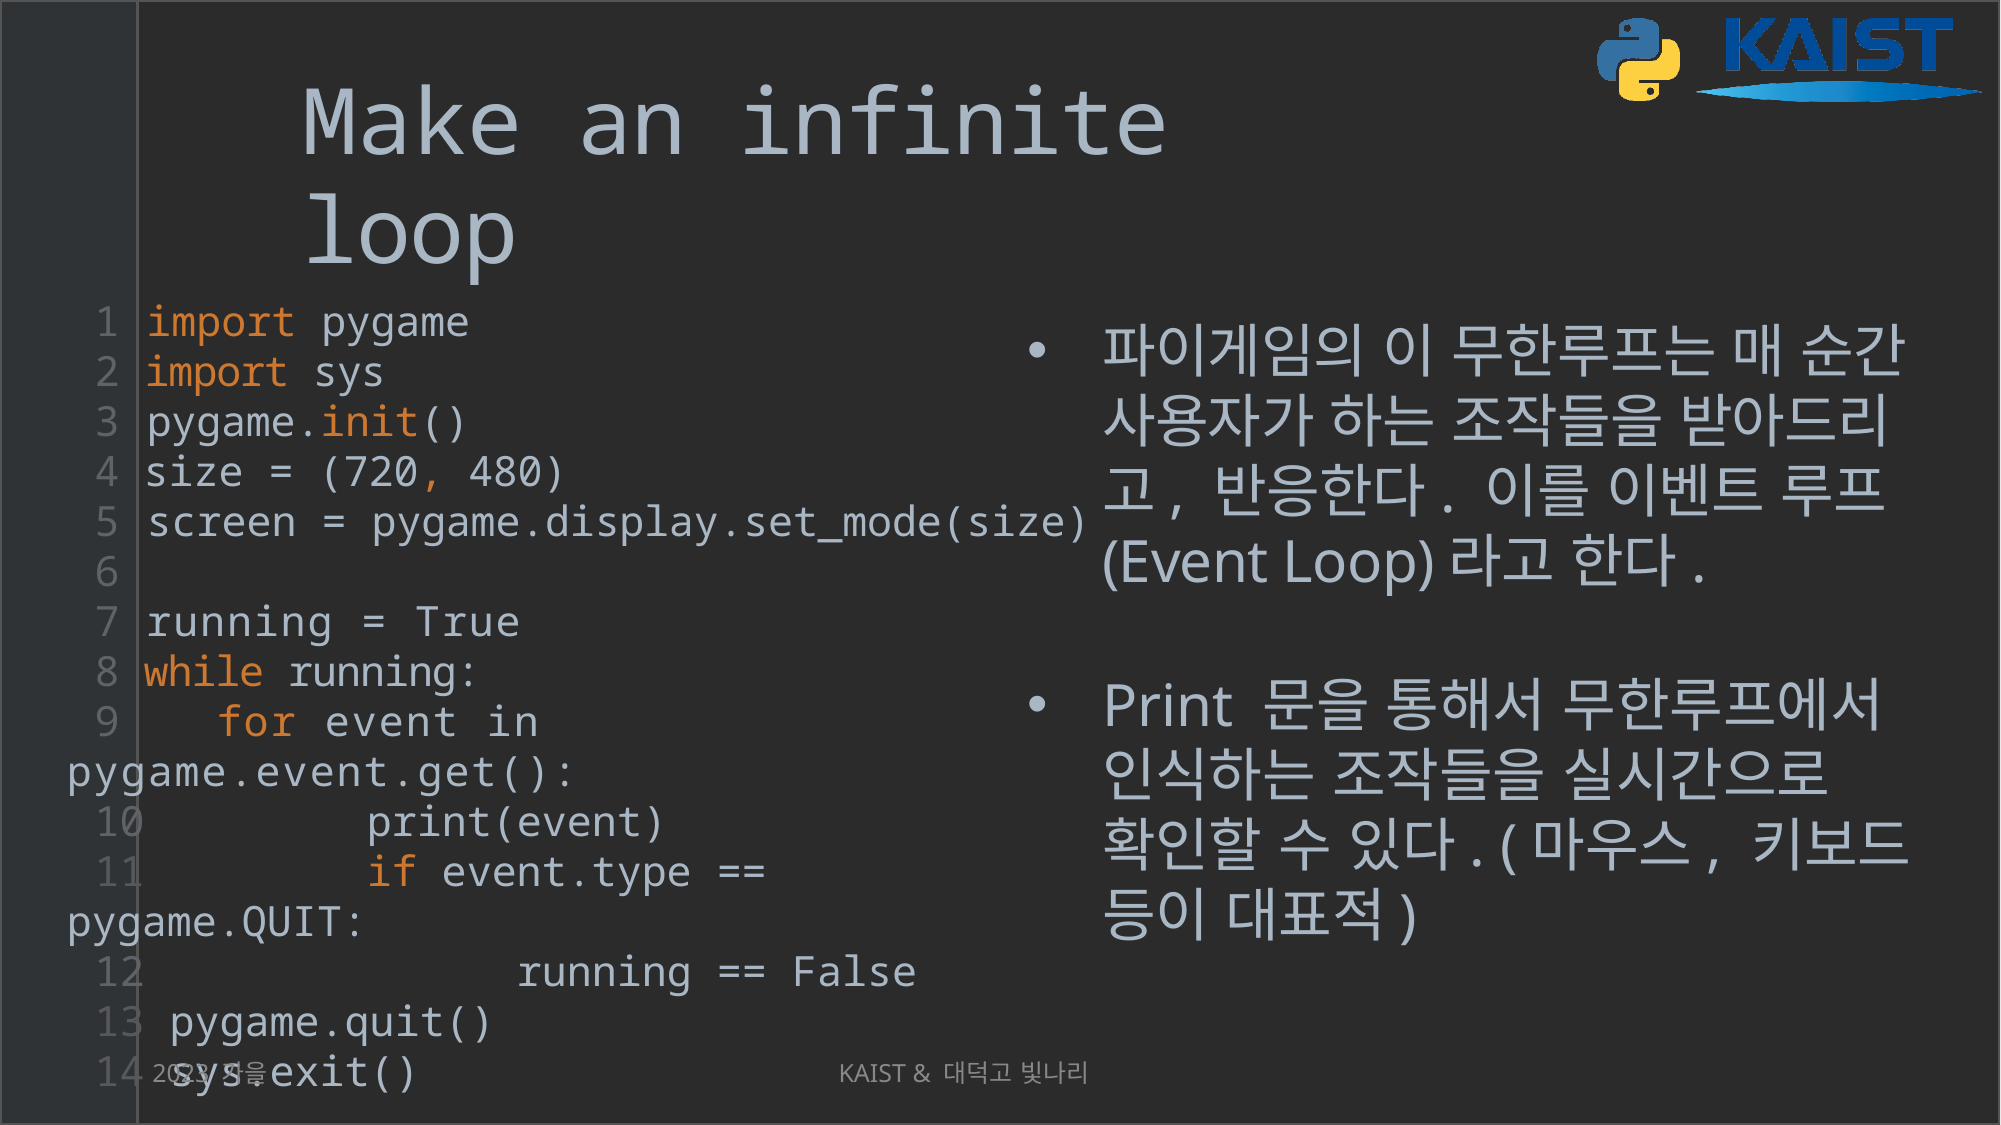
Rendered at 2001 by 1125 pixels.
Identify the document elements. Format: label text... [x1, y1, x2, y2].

text_box 파이게임의 이 무한루프는 매 순간 사용자가 하는 조작들을 받아드리고, 반응한다. 이를 이벤트 루프 (Event Loop)라고 한다. Print 문을 통해서 무한루프에서 인식하는 조작들을 실시간으로 확인할 수 있다. (마우스, 키보드 등이 대표적) [1025, 312, 1963, 949]
title Make an infinite loop [150, 60, 1416, 283]
slide_number 2023 가을 [150, 1053, 269, 1125]
picture [1597, 18, 1681, 101]
footer KAIST & 대덕고 빛나리 [836, 1053, 1164, 1125]
picture [1694, 18, 1985, 102]
text_box 1 import pygame 2 import sys 3 pygame.init() 4 size = (720, 480) 5 screen = pygame.display.set_mode(size) 6 7 running = True 8 while running: 9 for event in pygame.event.get(): 10 print(event) 11 if event.type == pygame.QUIT: 12 running == False 13 pygame.quit() 14 sys.exit() [143, 292, 1513, 1096]
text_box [0, 0, 140, 1125]
